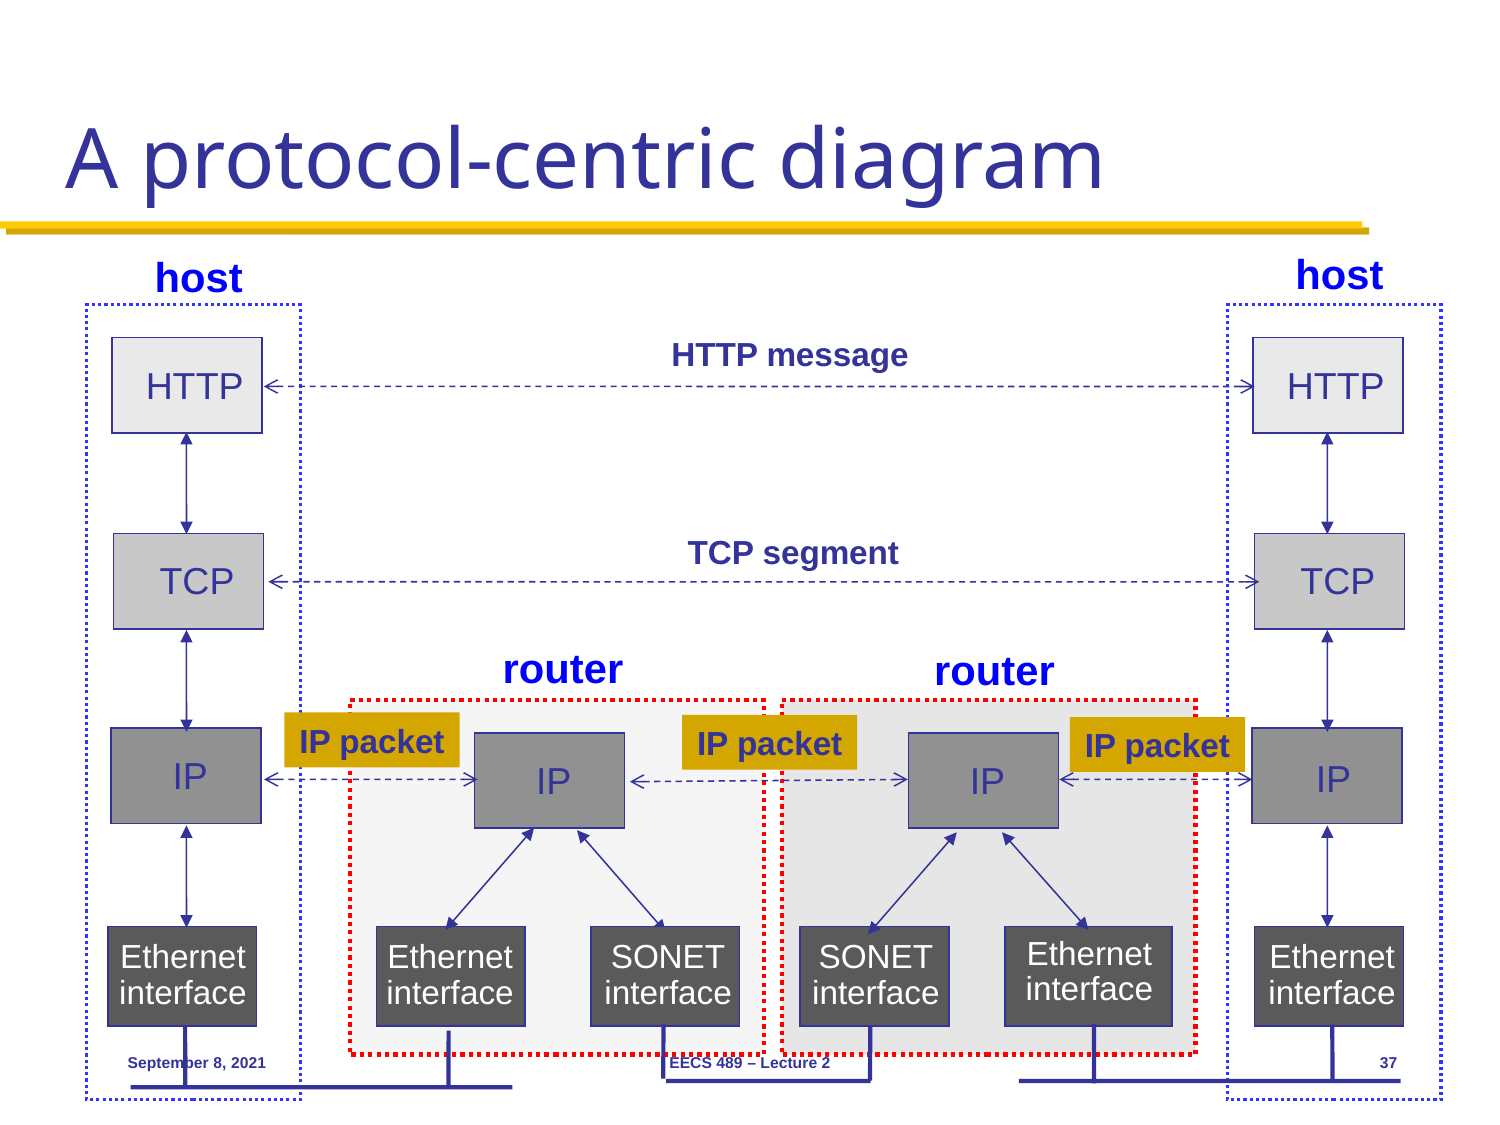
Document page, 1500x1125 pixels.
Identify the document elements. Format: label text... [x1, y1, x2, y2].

text_box [376, 926, 526, 1027]
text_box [474, 732, 625, 829]
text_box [908, 732, 1059, 829]
text_box TCP segment [672, 523, 915, 579]
text_box host [139, 242, 259, 308]
text_box IP packet [284, 712, 460, 768]
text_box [1004, 926, 1173, 1027]
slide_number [112, 1024, 426, 1101]
text_box host [1280, 240, 1399, 306]
text_box [1237, 772, 1253, 787]
text_box [350, 699, 764, 1024]
text_box SONET interface [604, 932, 733, 1020]
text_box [110, 727, 262, 824]
text_box [268, 574, 288, 590]
text_box [86, 304, 301, 1100]
text_box [878, 838, 1094, 1055]
text_box router [919, 636, 1071, 702]
text_box [781, 699, 1196, 1024]
text_box [579, 838, 665, 926]
text_box [800, 926, 949, 1024]
text_box [263, 379, 284, 394]
footer EECS 489 – Lecture 2 [512, 1024, 988, 1101]
text_box [591, 926, 740, 1024]
text_box [1003, 838, 1088, 925]
text_box IP packet [682, 714, 858, 770]
text_box [1227, 304, 1442, 1100]
text_box [1011, 772, 1196, 1055]
text_box IP packet [1069, 717, 1246, 772]
text_box SONET interface [812, 932, 940, 1020]
text_box [265, 772, 284, 787]
text_box HTTP message [656, 325, 925, 381]
text_box [426, 1027, 512, 1055]
text_box [1235, 379, 1255, 394]
text_box router [487, 633, 639, 699]
title A protocol-centric diagram [49, 24, 1451, 213]
text_box Ethernet interface [386, 932, 515, 1020]
slide_number 37 [1312, 1024, 1413, 1101]
text_box [867, 838, 956, 935]
text_box [445, 838, 532, 930]
